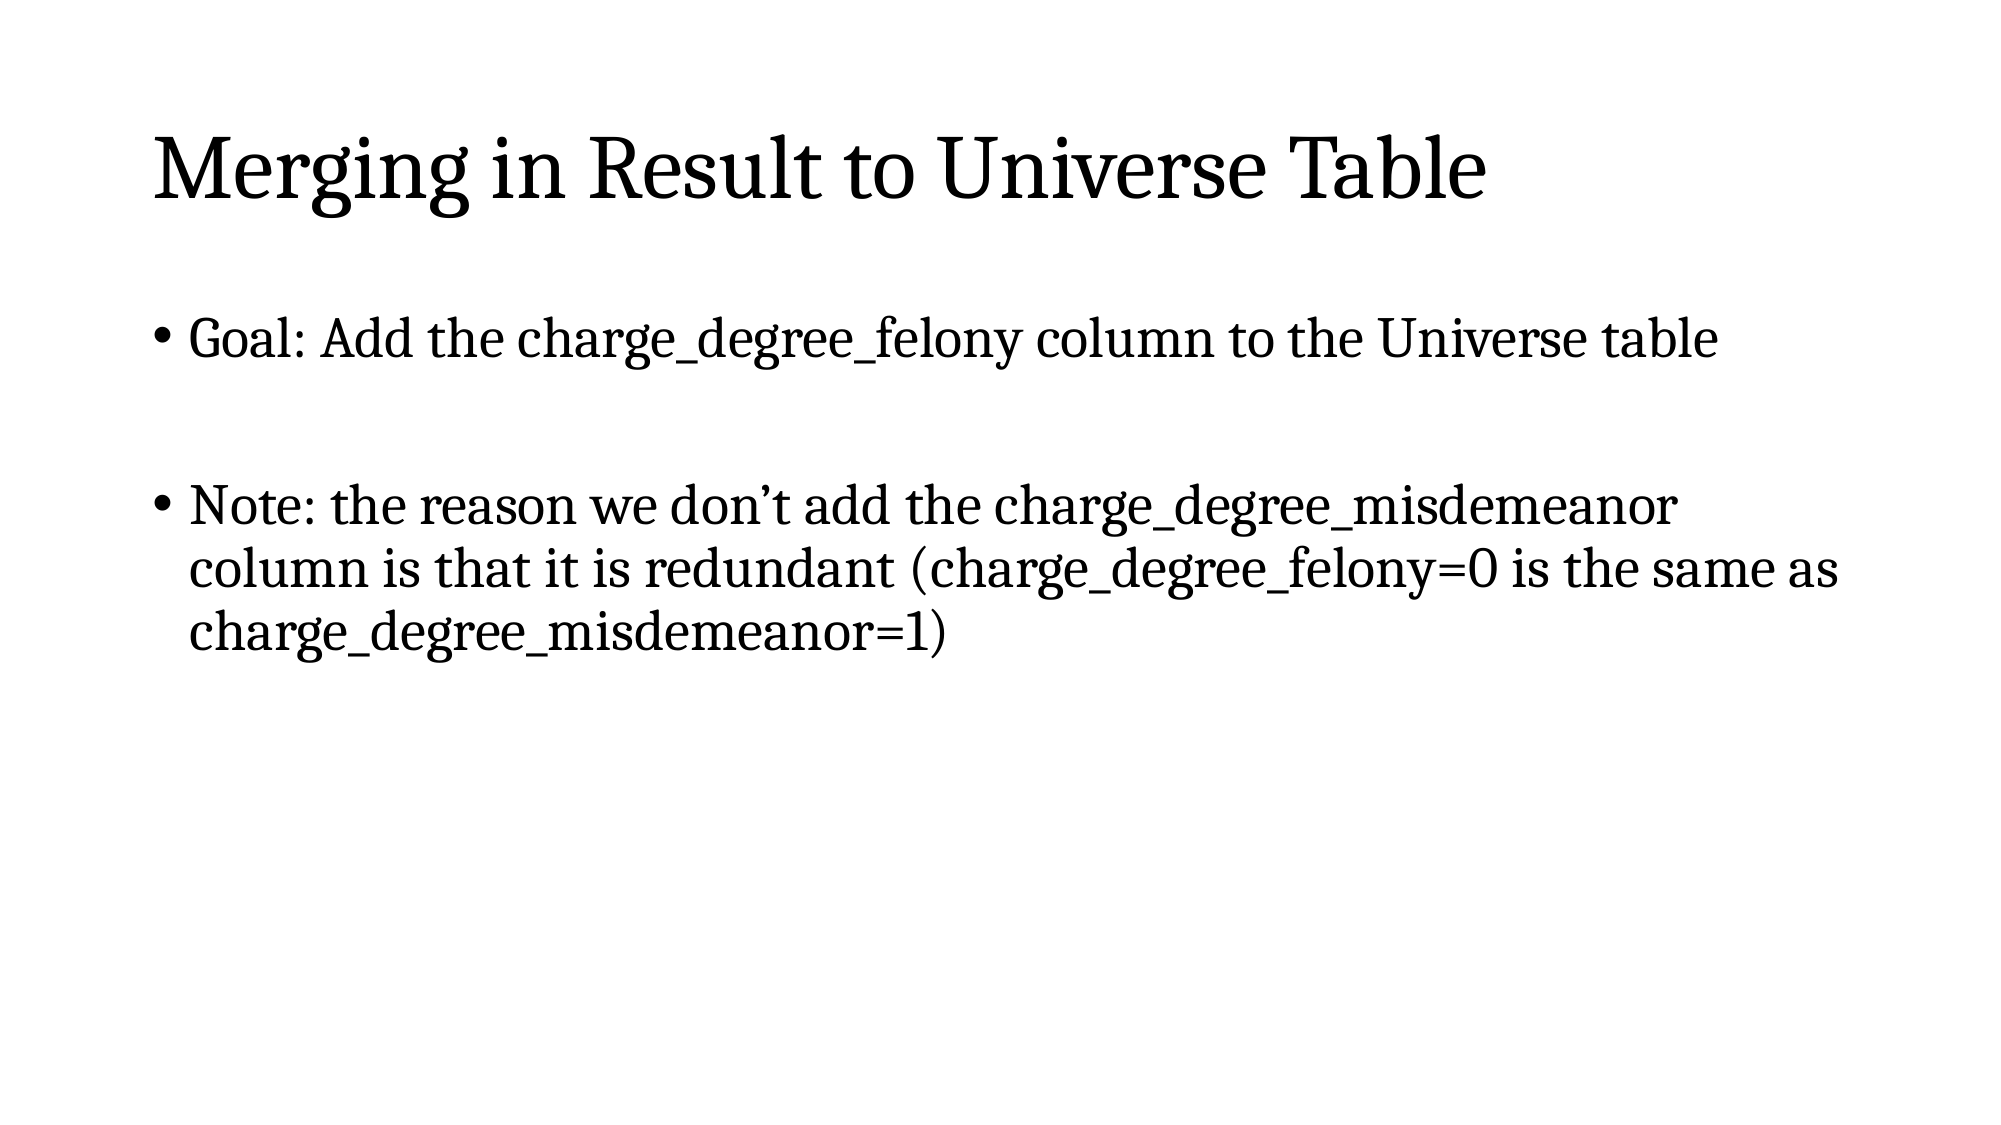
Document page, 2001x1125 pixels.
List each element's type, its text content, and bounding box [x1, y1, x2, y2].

title Merging in Result to Universe Table [137, 59, 1863, 278]
list Goal: Add the charge_degree_felony column to the Universe table Note: the reason we don’t add the charge_degree_misdemeanor column is that it is redundant (charge_degree_felony=0 is the same as charge_degree_misdemeanor=1) [137, 299, 1863, 1014]
